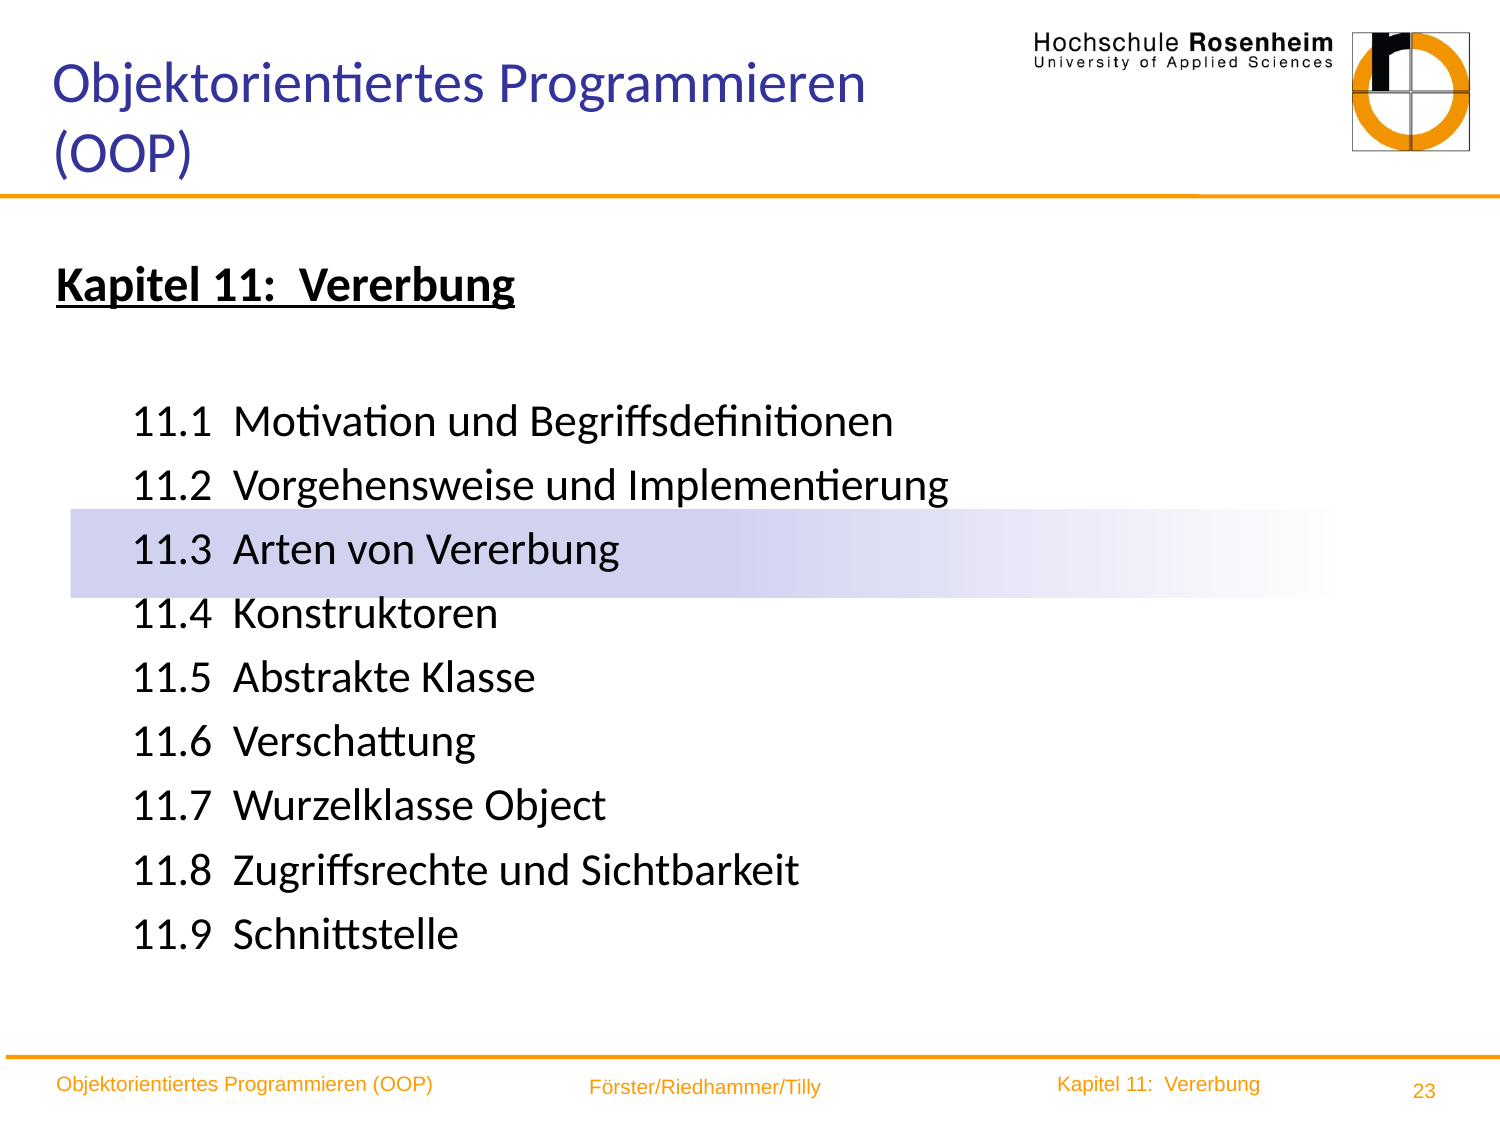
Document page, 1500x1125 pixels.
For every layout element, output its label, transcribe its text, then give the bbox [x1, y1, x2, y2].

title Objektorientiertes Programmieren (OOP) [52, 45, 940, 185]
picture [1033, 31, 1471, 153]
list Kapitel 11: Vererbung 11.1 Motivation und Begriffsdefinitionen 11.2 Vorgehensweise und Implementierung 11.3 Arten von Vererbung 11.4 Konstruktoren 11.5 Abstrakte Klasse 11.6 Verschattung 11.7 Wurzelklasse Object 11.8 Zugriffsrechte und Sichtbarkeit 11.9 Schnittstelle [41, 243, 1470, 1059]
